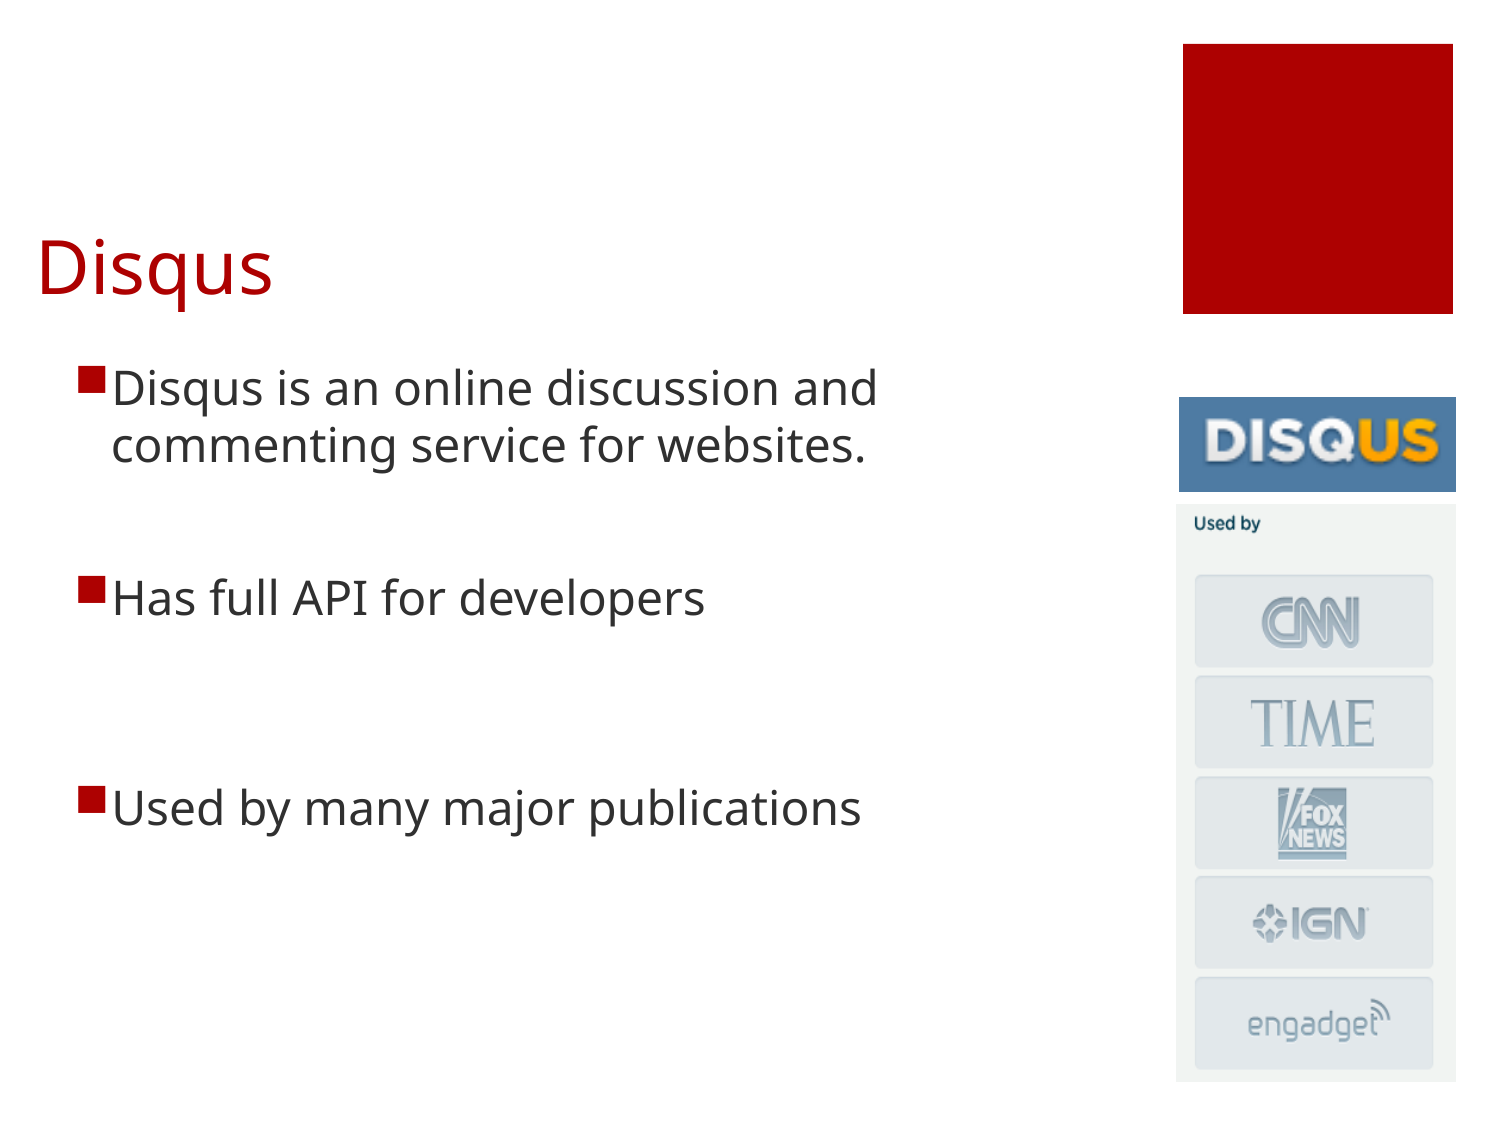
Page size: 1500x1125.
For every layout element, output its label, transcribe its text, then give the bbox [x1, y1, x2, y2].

list Disqus is an online discussion and commenting service for websites. Has full API for developers Used by many major publications [58, 350, 1148, 1125]
picture [1178, 397, 1456, 493]
picture [1175, 503, 1456, 1082]
title Disqus [20, 129, 1165, 318]
